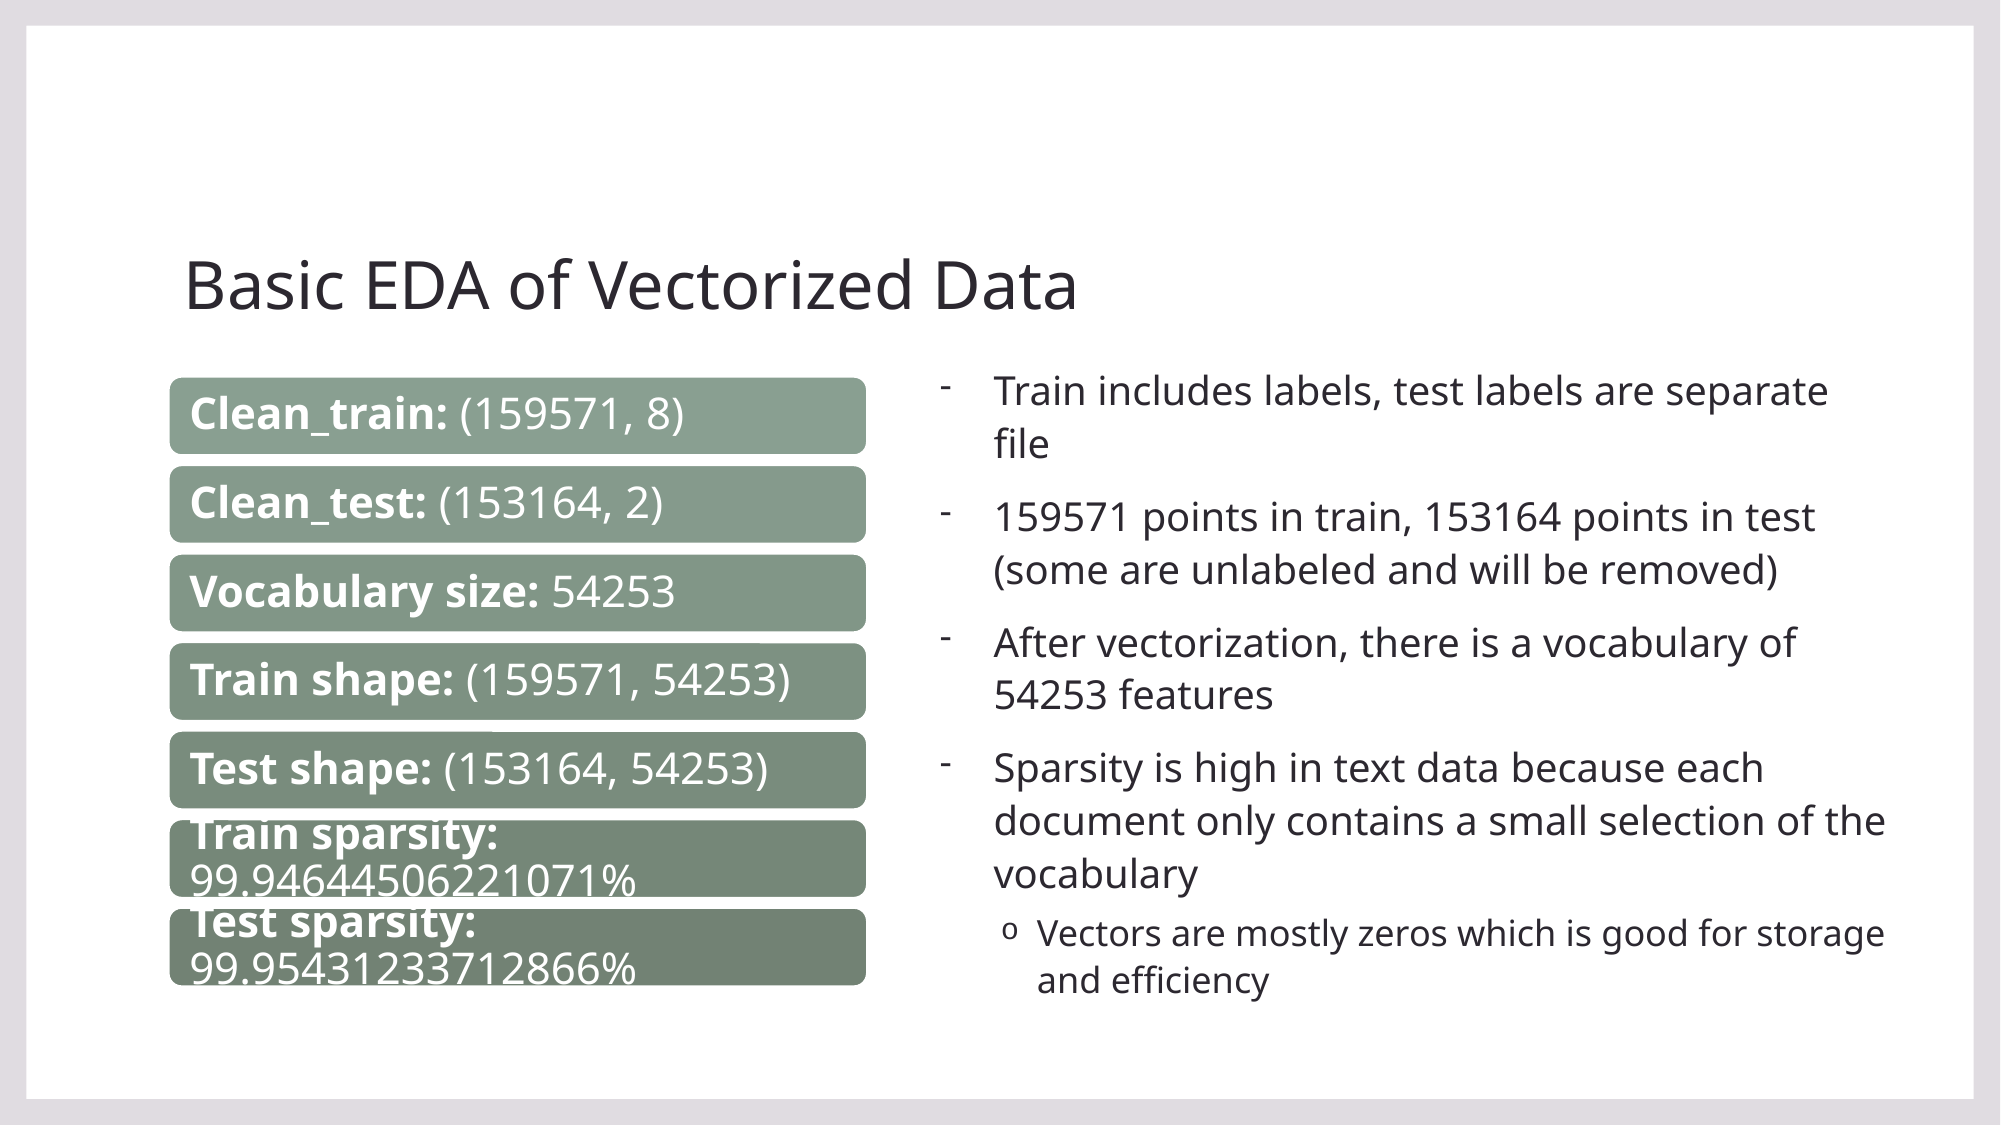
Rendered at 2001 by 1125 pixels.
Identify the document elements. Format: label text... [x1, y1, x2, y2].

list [168, 353, 868, 1010]
list Train includes labels, test labels are separate file 159571 points in train, 153164 points in test (some are unlabeled and will be removed) After vectorization, there is a vocabulary of 54253 features Sparsity is high in text data because each document only contains a small selection of the vocabulary Vectors are mostly zeros which is good for storage and efficiency [924, 353, 1908, 1010]
title Basic EDA of Vectorized Data [168, 118, 1832, 331]
